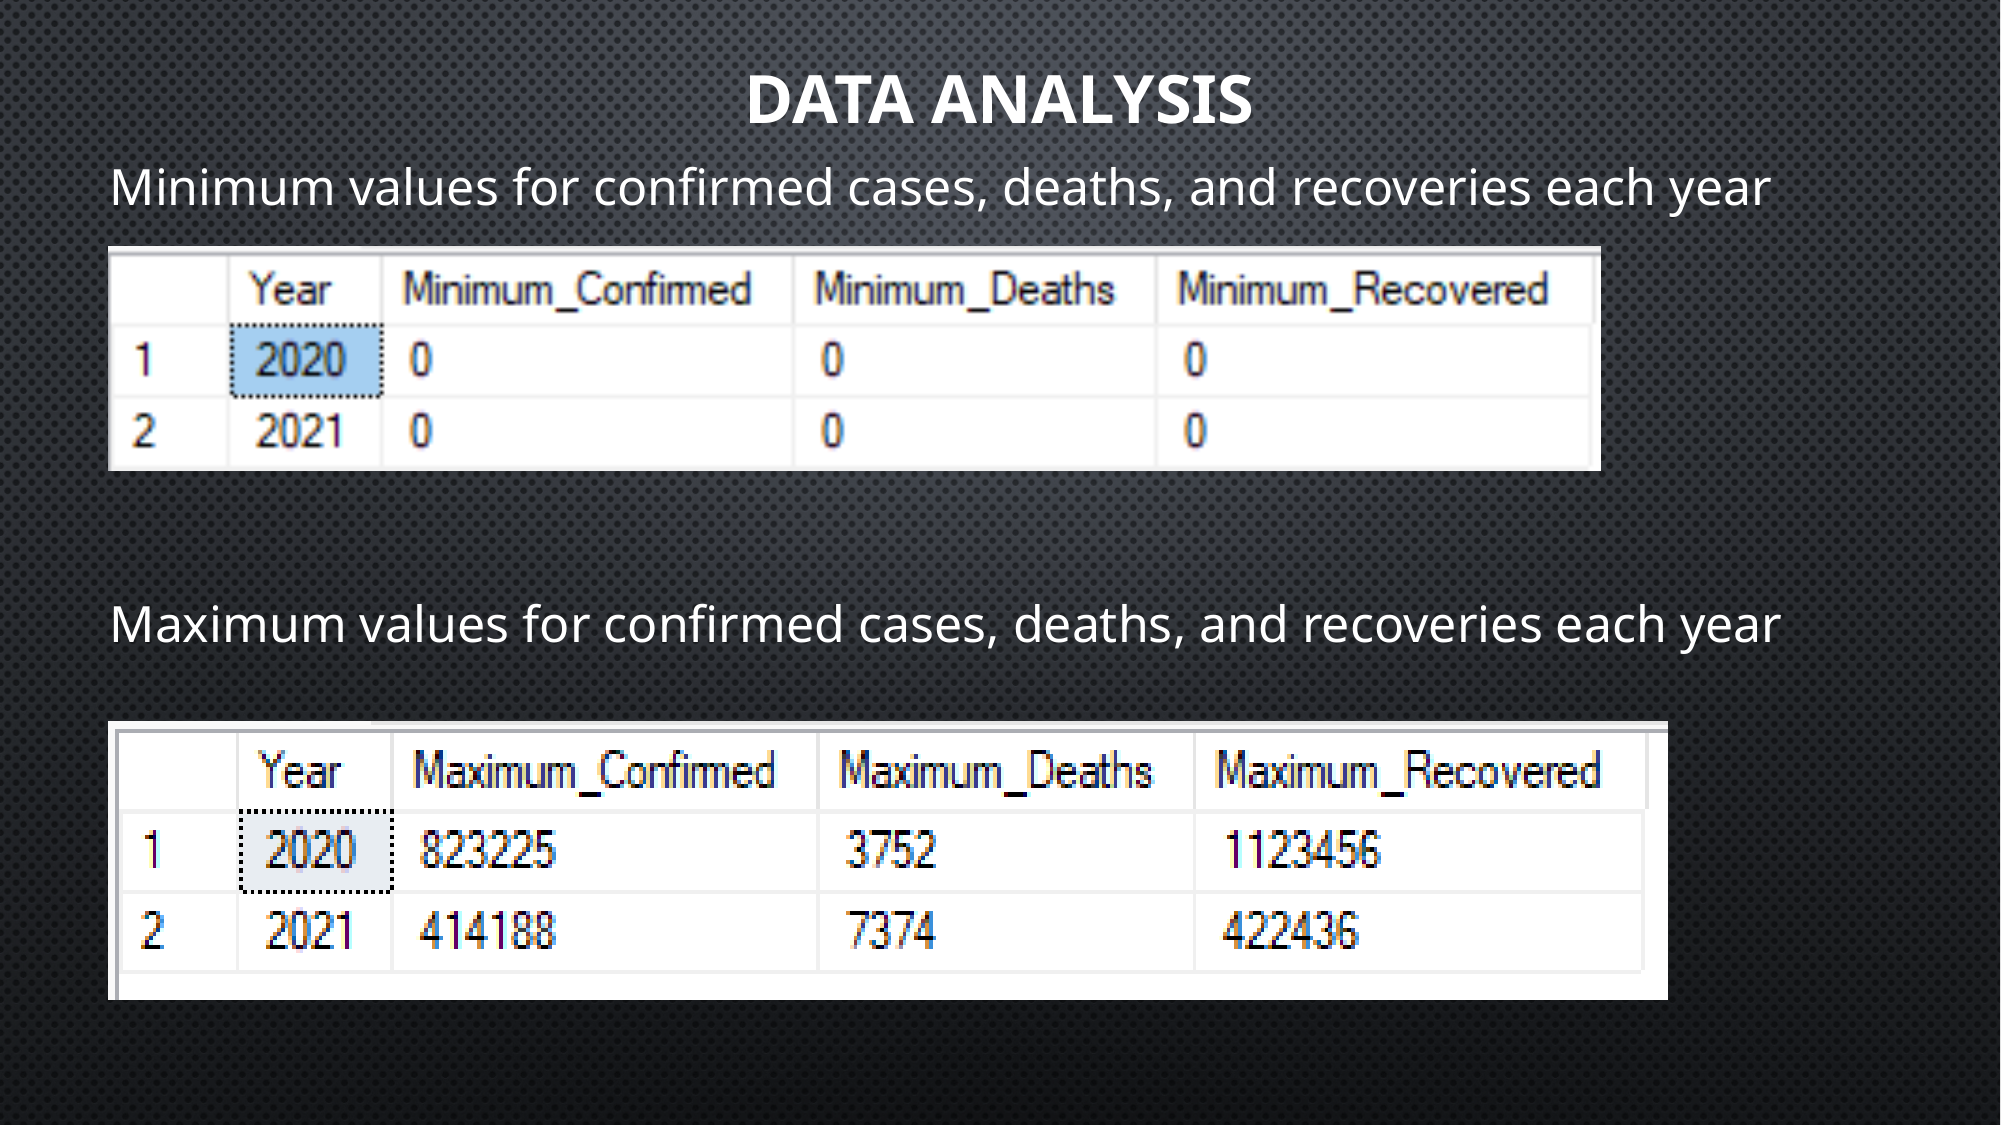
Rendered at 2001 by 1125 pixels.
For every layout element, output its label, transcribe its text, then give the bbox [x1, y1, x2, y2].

text_box Maximum values for confirmed cases, deaths, and recoveries each year [95, 584, 1905, 660]
picture [108, 246, 1601, 471]
picture [108, 721, 1669, 1000]
title Data Analysis [261, 37, 1739, 144]
text_box [108, 144, 1906, 252]
text_box Minimum values for confirmed cases, deaths, and recoveries each year [95, 147, 1905, 223]
